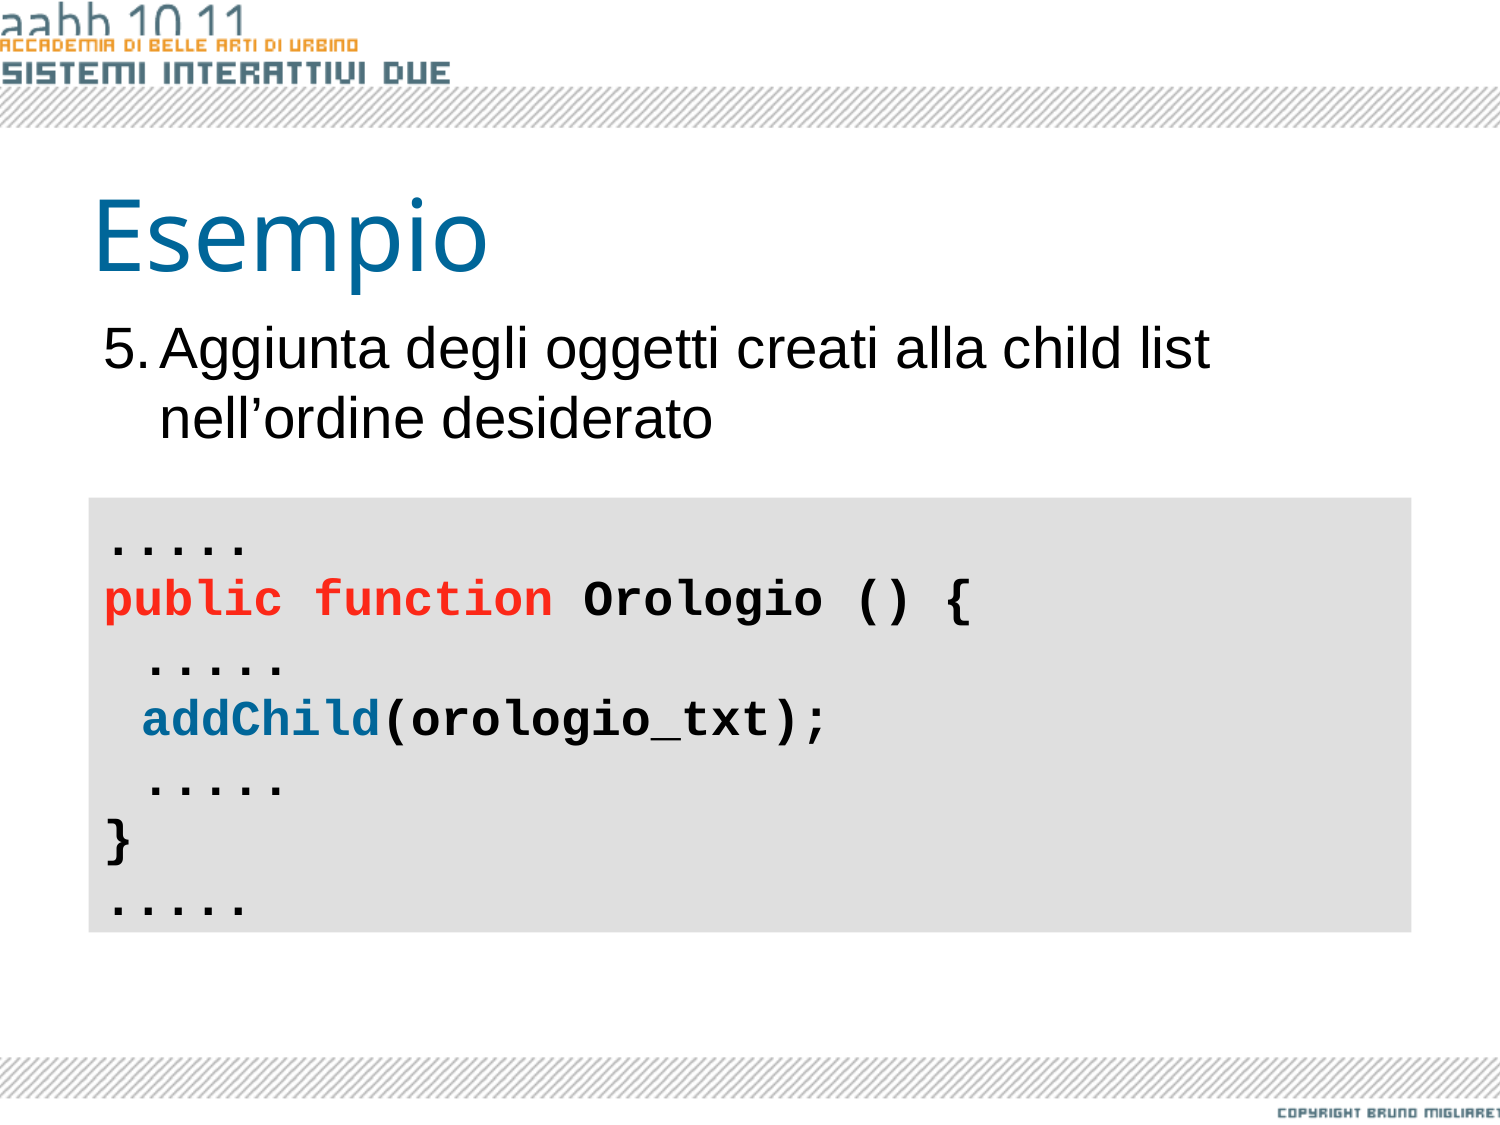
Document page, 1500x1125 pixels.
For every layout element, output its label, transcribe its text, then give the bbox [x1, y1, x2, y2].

title Esempio [74, 136, 1426, 325]
text_box ..... public function Orologio () { ..... addChild(orologio_txt); ..... } ..... [88, 497, 1412, 933]
picture [0, 0, 1500, 1125]
text_box Aggiunta degli oggetti creati alla child list nell’ordine desiderato [88, 302, 1412, 458]
